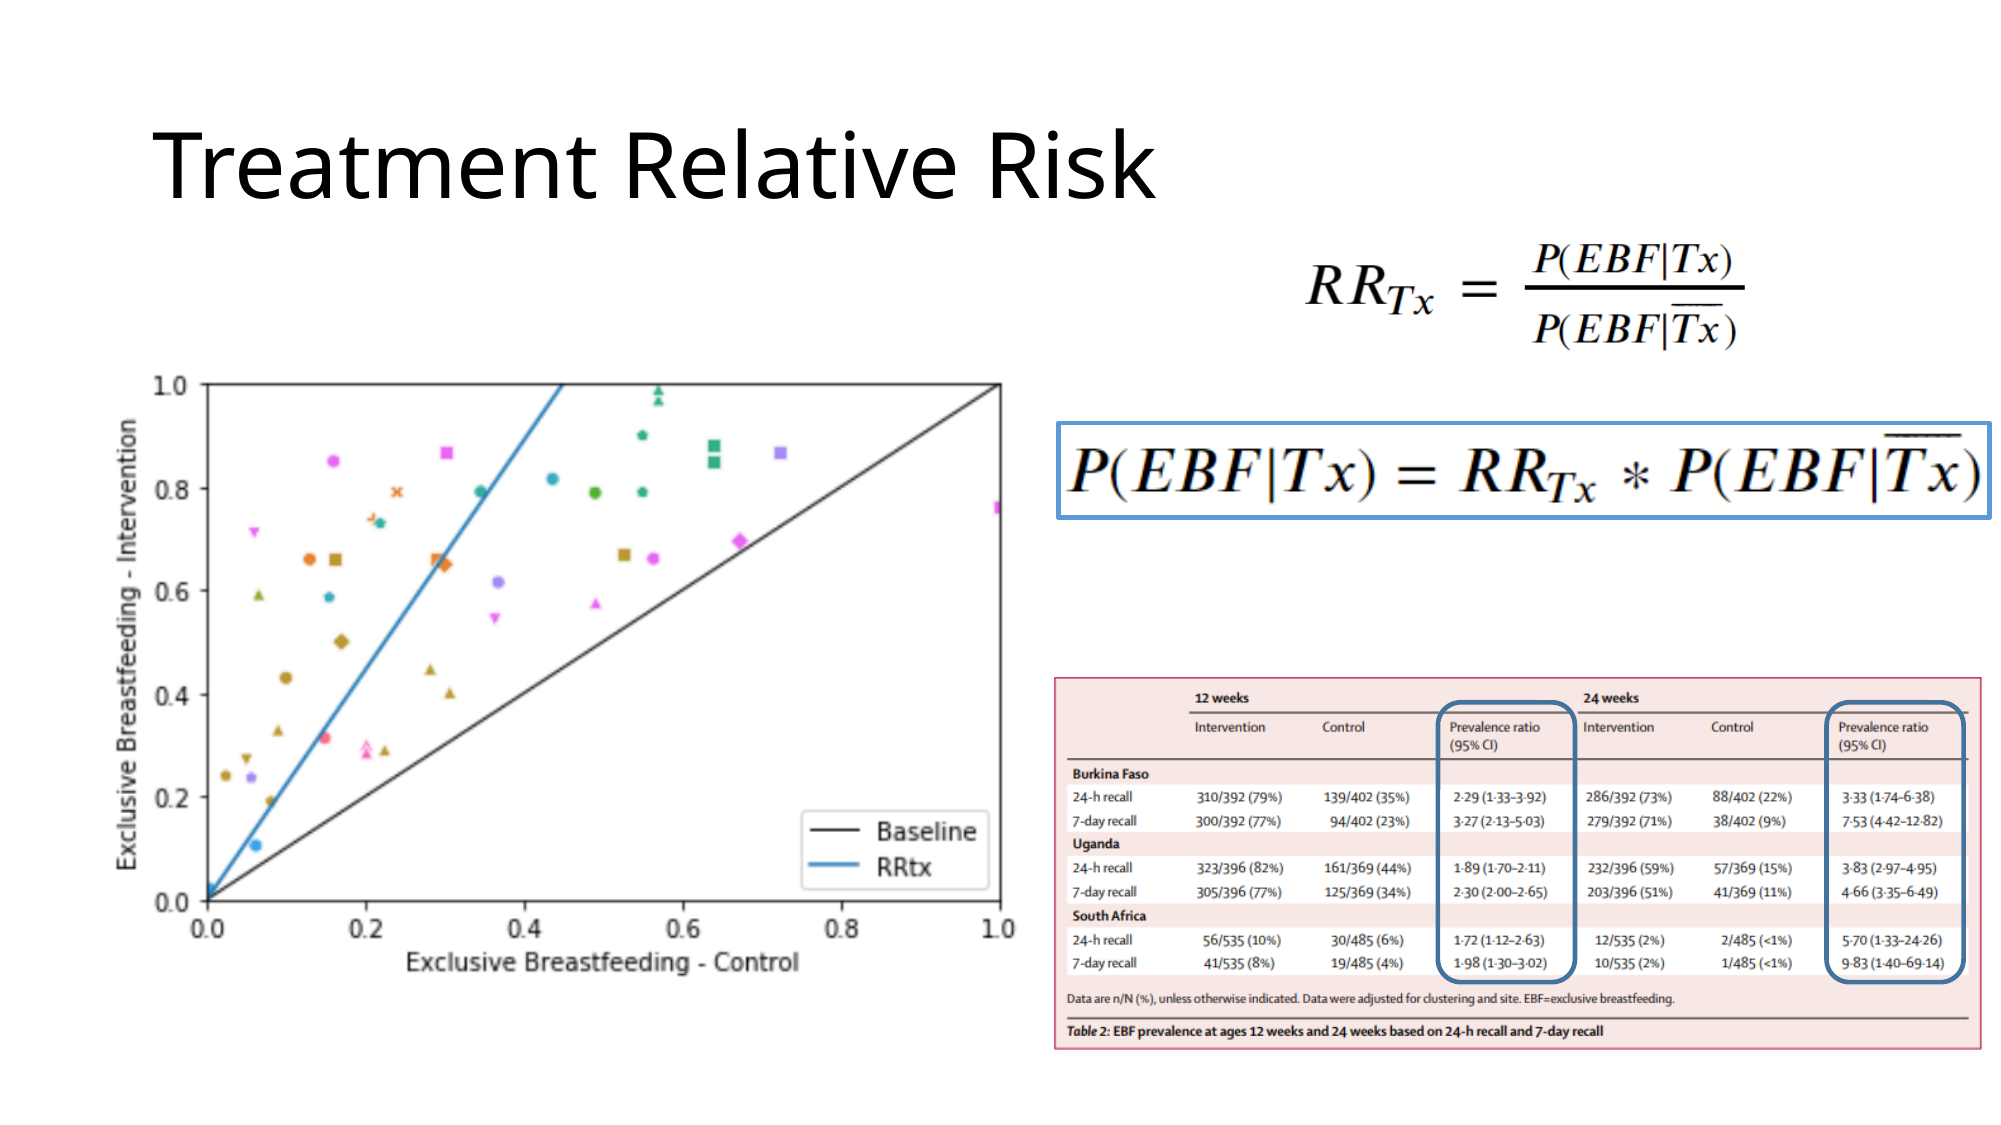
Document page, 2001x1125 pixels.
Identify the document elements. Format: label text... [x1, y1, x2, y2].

picture [1060, 425, 1987, 516]
picture [1304, 215, 1753, 359]
picture [104, 346, 1027, 998]
picture [1048, 671, 1988, 1055]
title Treatment Relative Risk [137, 59, 1863, 278]
